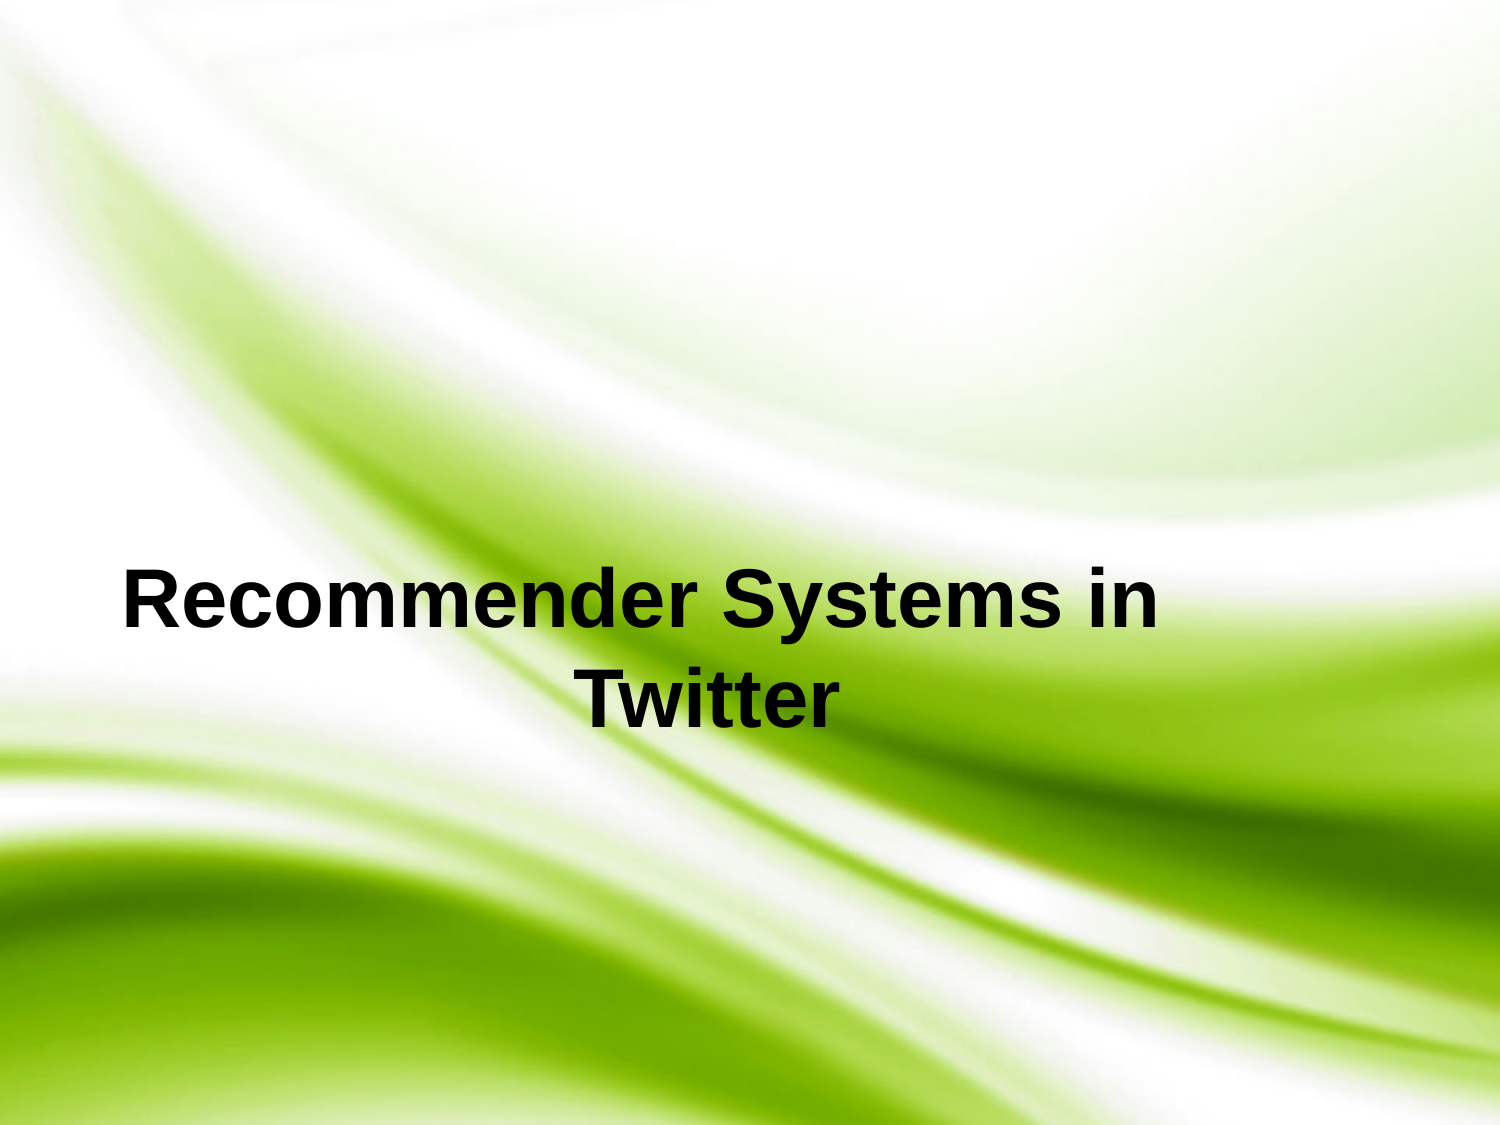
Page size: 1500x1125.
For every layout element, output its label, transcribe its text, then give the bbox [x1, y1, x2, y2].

picture [0, 0, 1500, 1125]
text_box Recommender Systems in Twitter [106, 460, 1309, 827]
